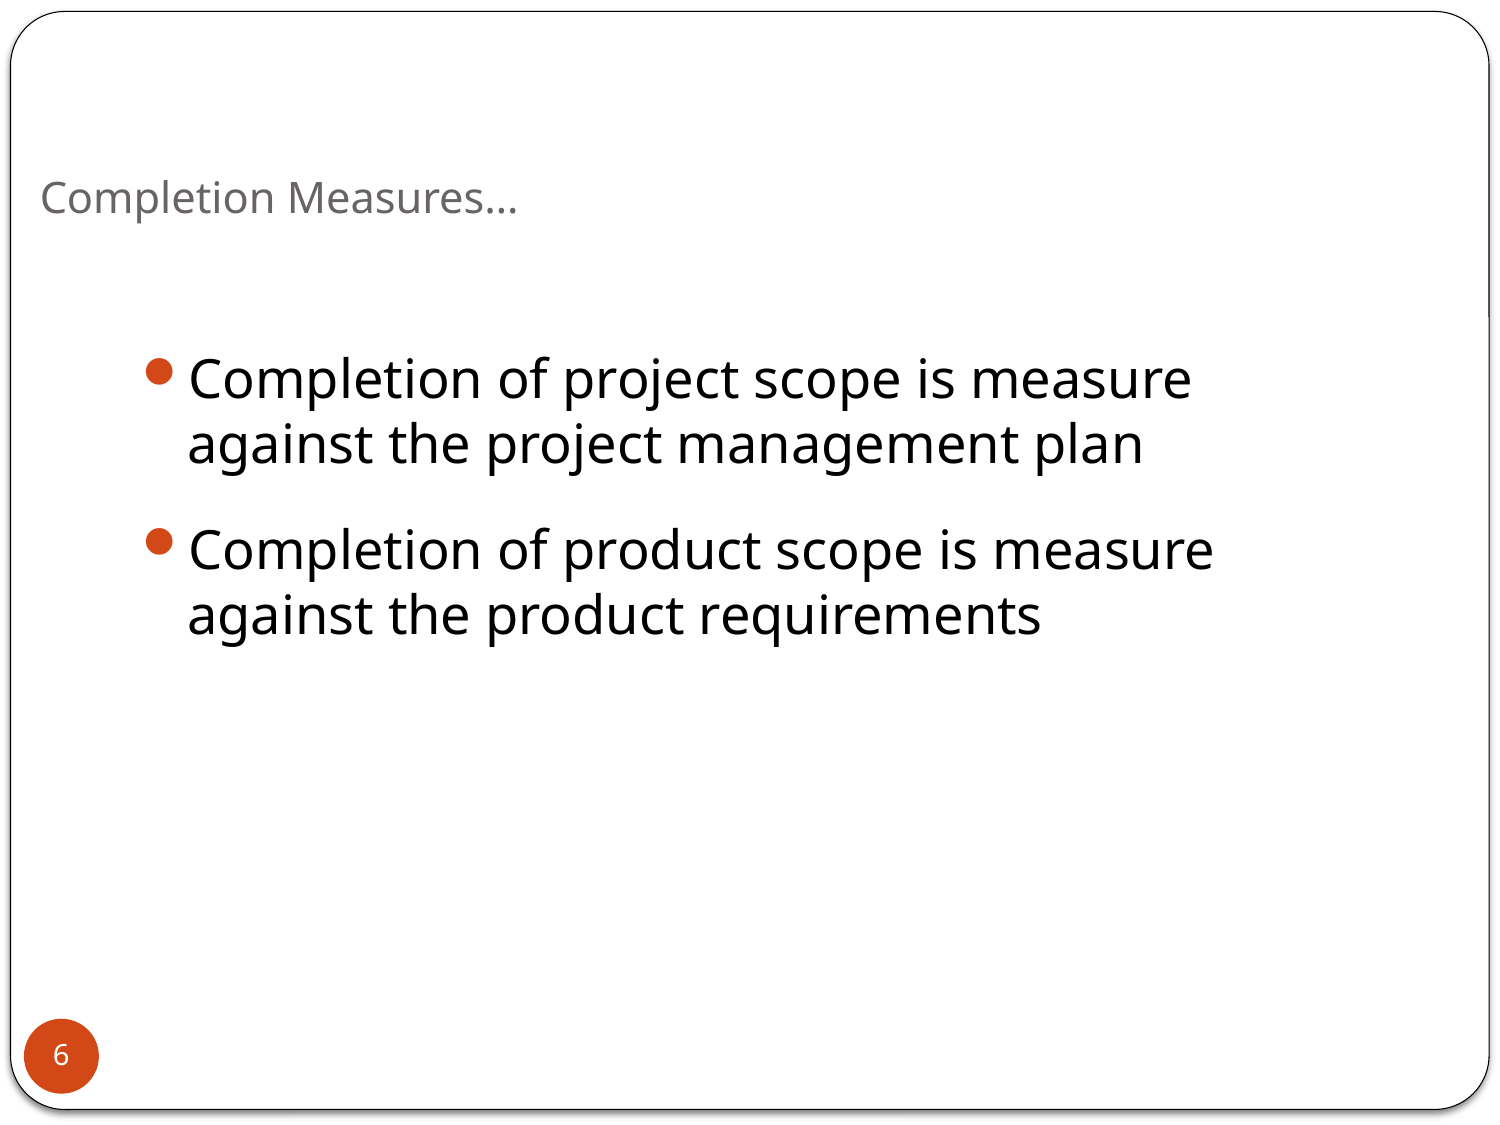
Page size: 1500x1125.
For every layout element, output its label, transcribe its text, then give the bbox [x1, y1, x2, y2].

list Completion of project scope is measure against the project management plan Completion of product scope is measure against the product requirements [127, 337, 1402, 900]
title Completion Measures… [24, 162, 1450, 238]
slide_number 6 [23, 1018, 99, 1094]
